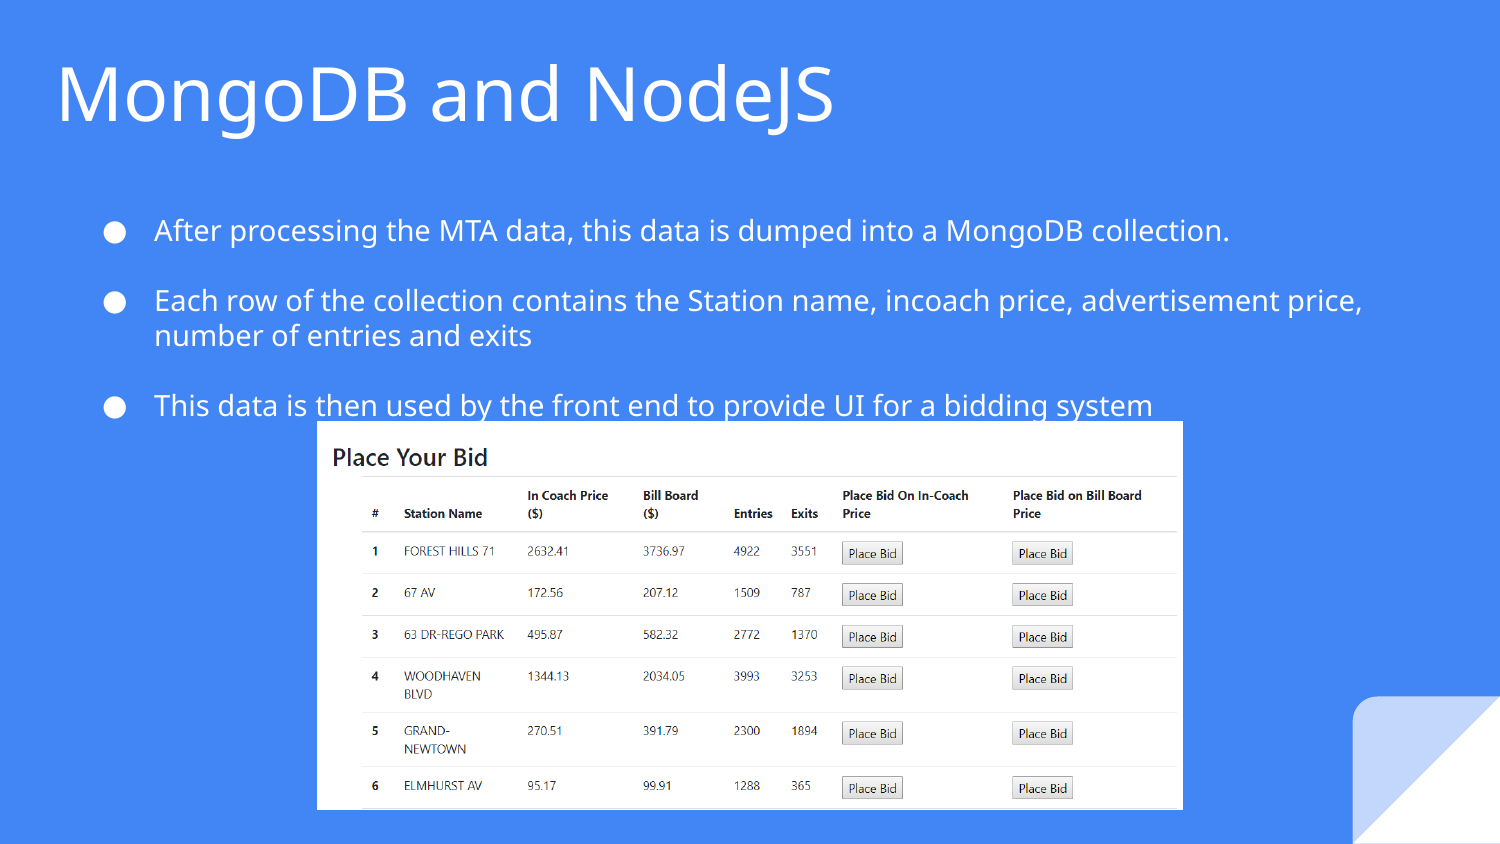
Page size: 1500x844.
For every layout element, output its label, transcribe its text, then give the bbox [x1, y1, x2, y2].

subtitle After processing the MTA data, this data is dumped into a MongoDB collection. Each row of the collection contains the Station name, incoach price, advertisement price, number of entries and exits This data is then used by the front end to provide UI for a bidding system [64, 162, 1472, 407]
title MongoDB and NodeJS [40, 0, 1460, 152]
picture [316, 421, 1184, 810]
